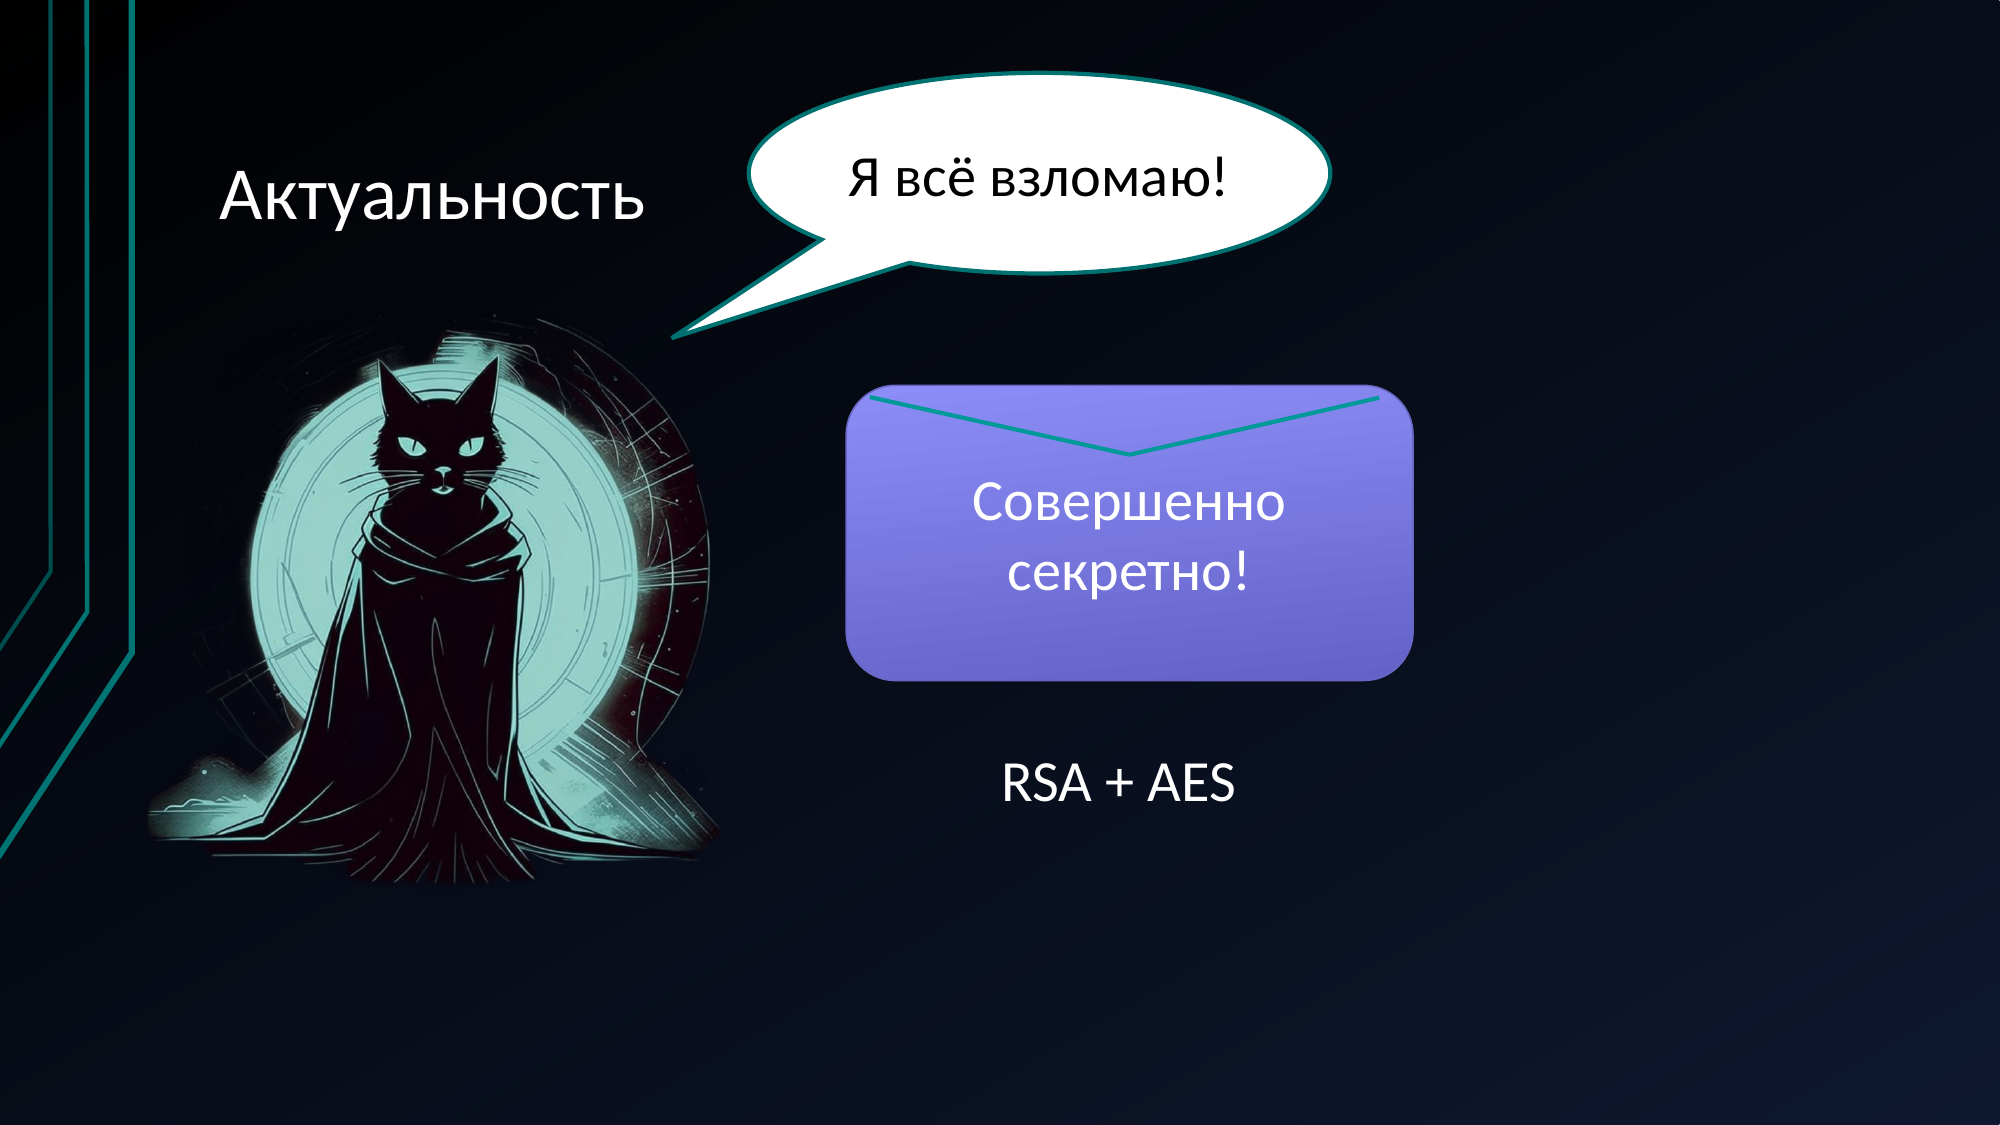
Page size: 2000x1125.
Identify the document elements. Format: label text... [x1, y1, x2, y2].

text_box [845, 384, 1414, 682]
title Актуальность [199, 45, 1900, 246]
picture [87, 248, 793, 953]
text_box Я всё взломаю! [746, 70, 1333, 302]
text_box Совершенно секретно! [952, 455, 1307, 610]
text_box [1129, 397, 1380, 455]
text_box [869, 396, 1130, 455]
text_box RSA + AES [986, 735, 1251, 821]
